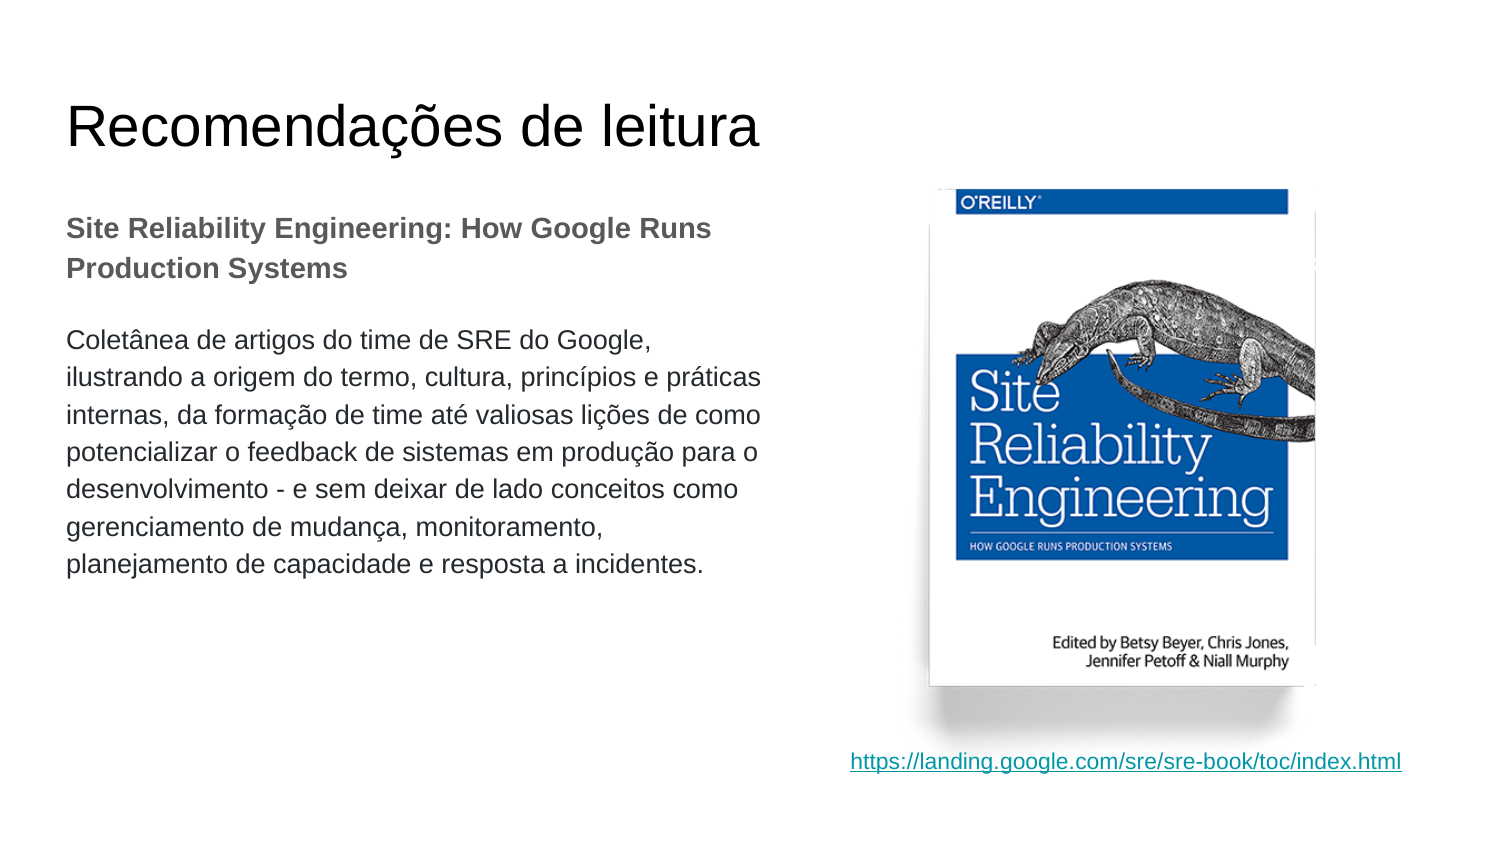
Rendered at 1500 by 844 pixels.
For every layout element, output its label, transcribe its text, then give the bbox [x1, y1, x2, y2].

list Site Reliability Engineering: How Google Runs Production Systems Coletânea de artigos do time de SRE do Google, ilustrando a origem do termo, cultura, princípios e práticas internas, da formação de time até valiosas lições de como potencializar o feedback de sistemas em produção para o desenvolvimento - e sem deixar de lado conceitos como gerenciamento de mudança, monitoramento, planejamento de capacidade e resposta a incidentes. [51, 189, 781, 750]
title Recomendações de leitura [51, 72, 1449, 167]
text_box https://landing.google.com/sre/sre-book/toc/index.html [803, 731, 1449, 807]
picture [898, 188, 1344, 774]
